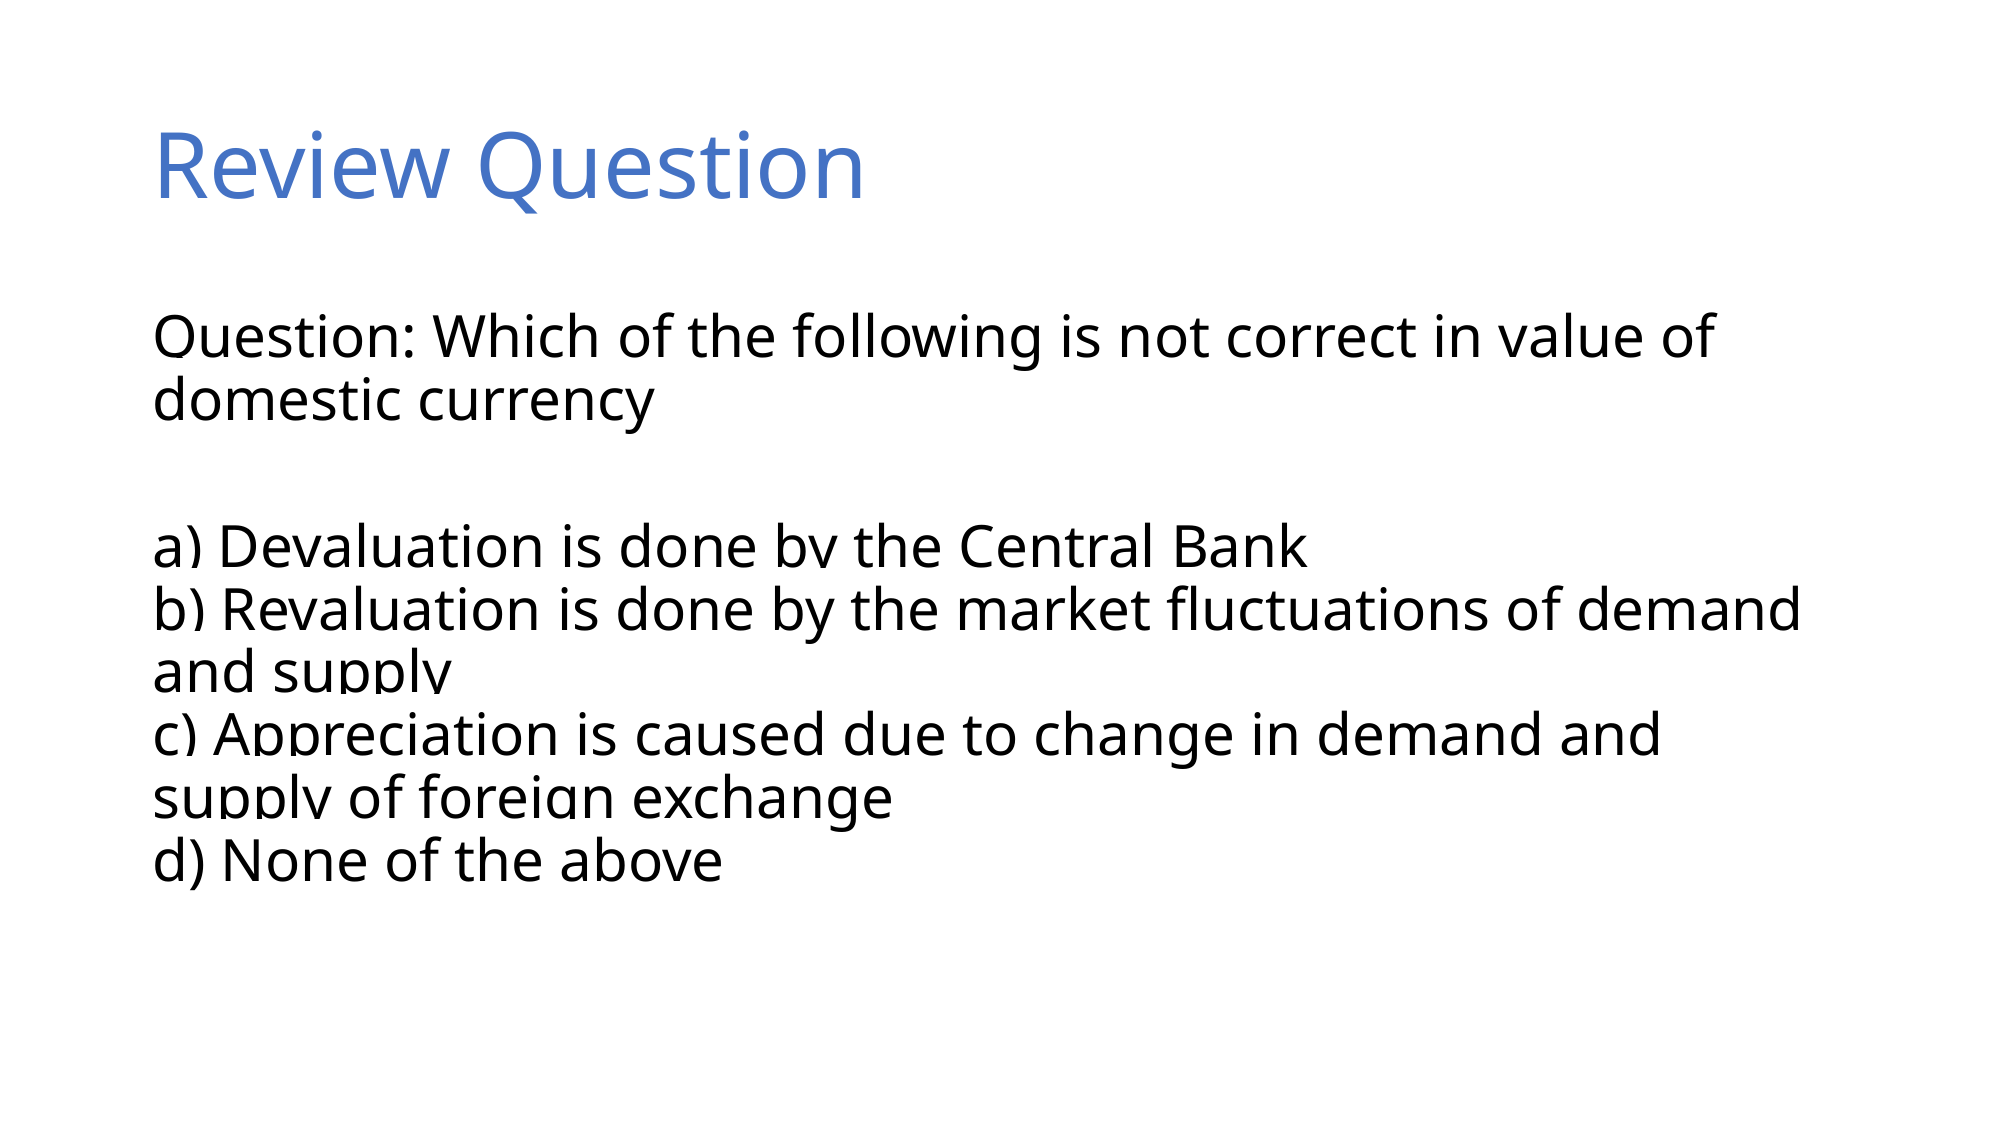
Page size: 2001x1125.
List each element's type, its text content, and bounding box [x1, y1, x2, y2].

list Question: Which of the following is not correct in value of domestic currency a) Devaluation is done by the Central Bank b) Revaluation is done by the market fluctuations of demand and supply c) Appreciation is caused due to change in demand and supply of foreign exchange d) None of the above [137, 299, 1863, 1014]
title Review Question [137, 59, 1863, 278]
